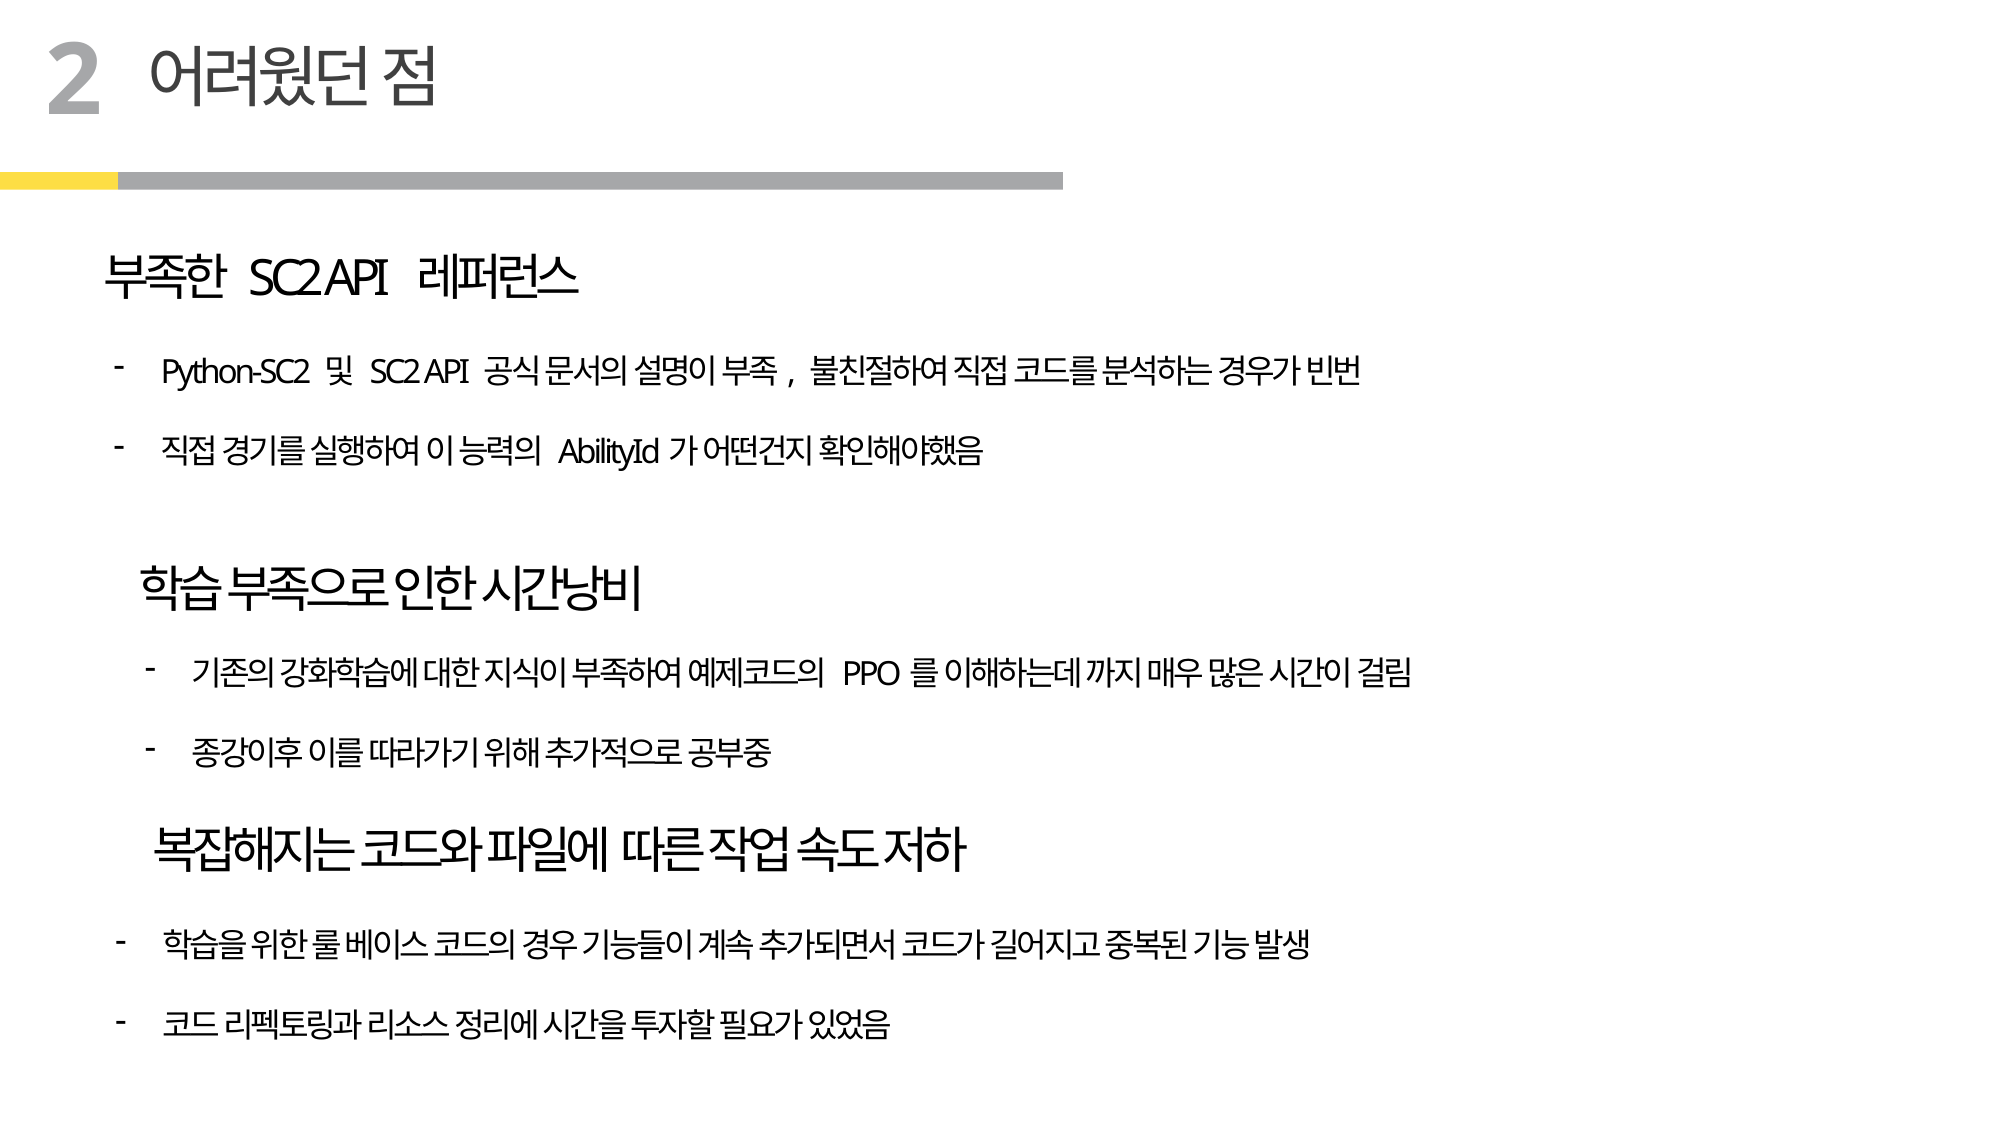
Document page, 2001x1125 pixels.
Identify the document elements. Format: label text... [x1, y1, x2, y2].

text_box [119, 171, 1064, 191]
text_box 학습을 위한 룰 베이스 코드의 경우 기능들이 계속 추가되면서 코드가 길어지고 중복된 기능 발생 코드 리펙토링과 리소스 정리에 시간을 투자할 필요가 있었음 [100, 917, 1713, 1052]
text_box 학습 부족으로 인한 시간낭비 [124, 550, 669, 625]
text_box 기존의 강화학습에 대한 지식이 부족하여 예제코드의 PPO를 이해하는데 까지 매우 많은 시간이 걸림 종강이후 이를 따라가기 위해 추가적으로 공부중 [130, 644, 1743, 779]
text_box 복잡해지는 코드와 파일에 따른 작업 속도 저하 [137, 811, 984, 886]
text_box 부족한 SC2 API 레퍼런스 [88, 237, 597, 313]
text_box [0, 171, 119, 191]
text_box Python-SC2 및 SC2 API 공식 문서의 설명이 부족, 불친절하여 직접 코드를 분석하는 경우가 빈번 직접 경기를 실행하여 이 능력의 AbilityId가 어떤건지 확인해야했음 [98, 342, 1505, 557]
text_box 어려웠던 점 [132, 27, 458, 123]
text_box 2 [30, 7, 118, 143]
